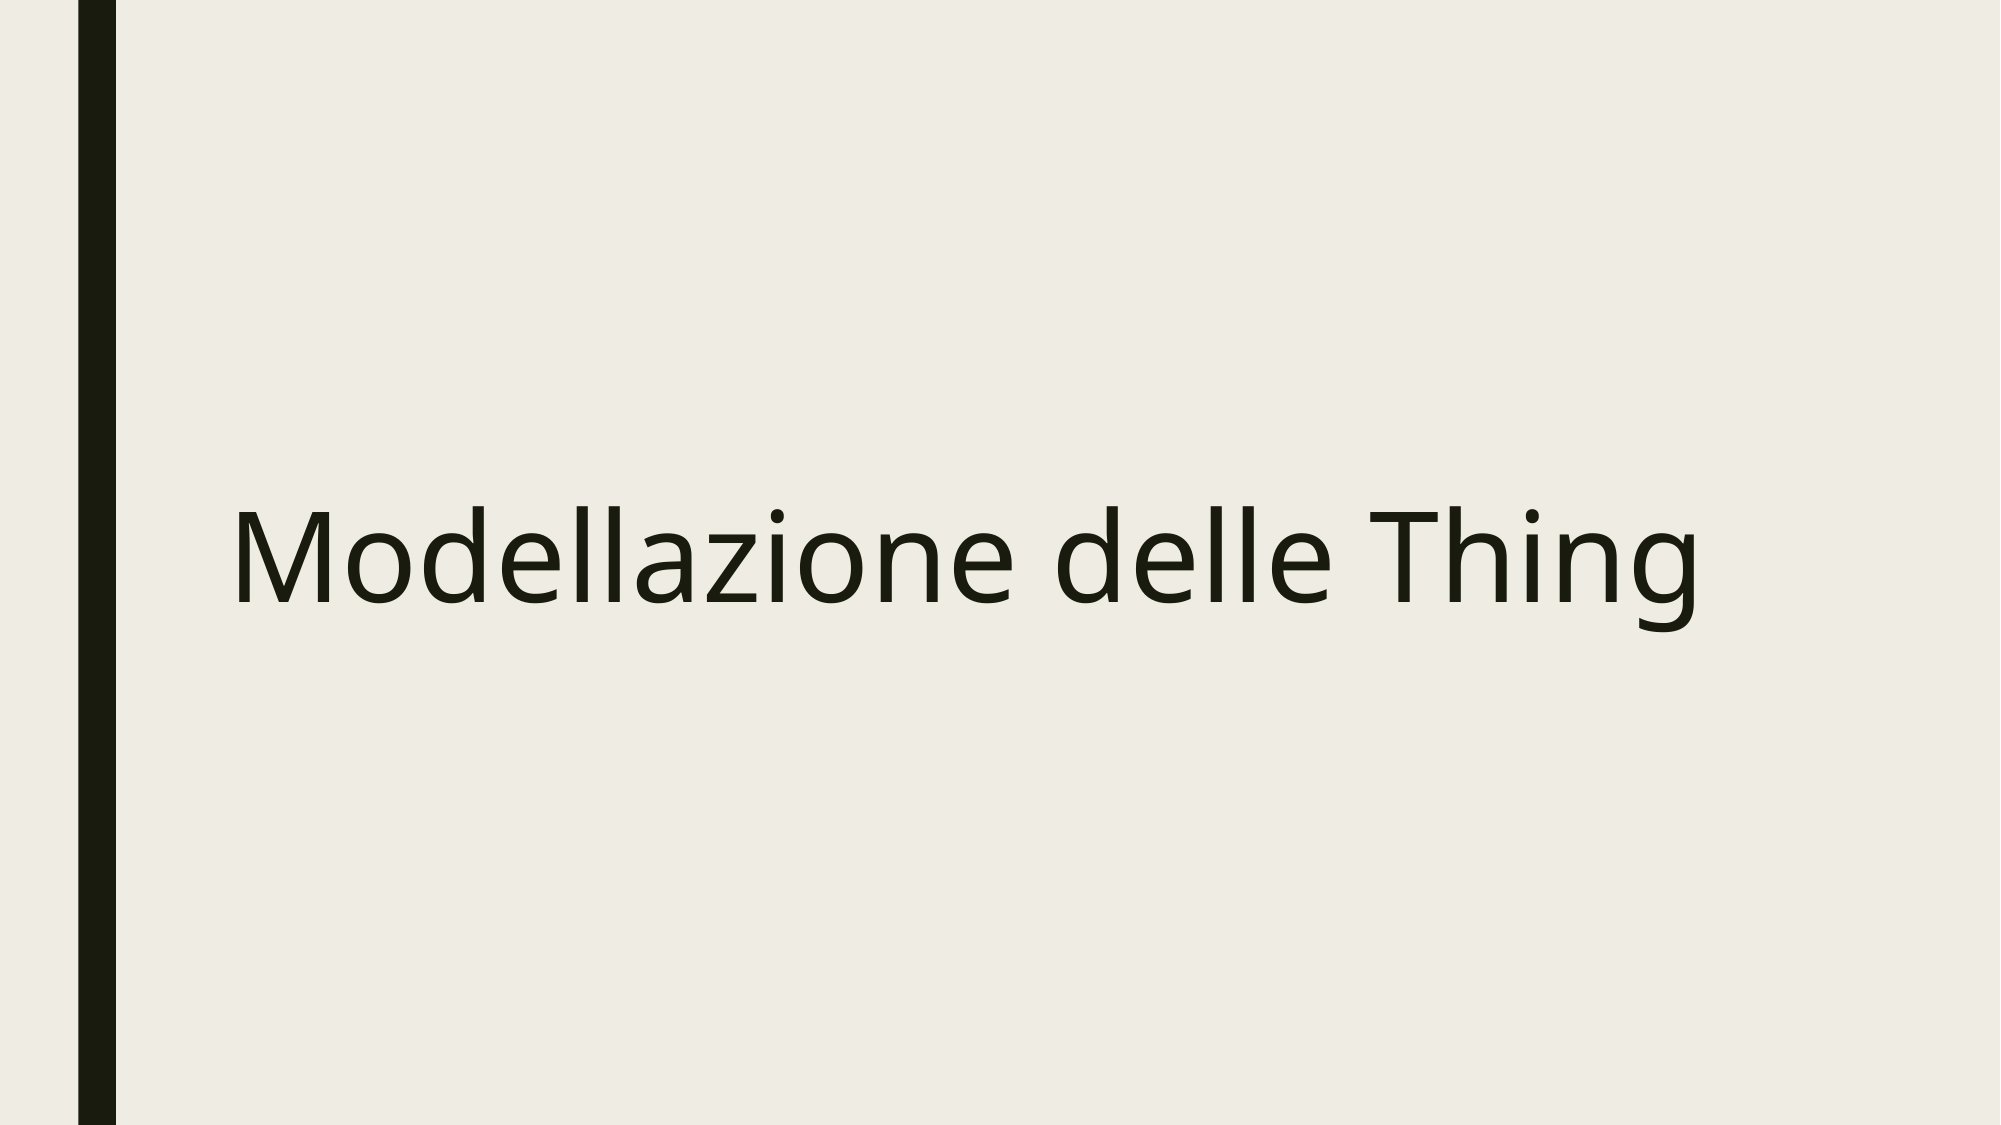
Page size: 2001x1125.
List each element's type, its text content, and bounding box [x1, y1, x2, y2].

title Modellazione delle Thing [212, 440, 1834, 685]
